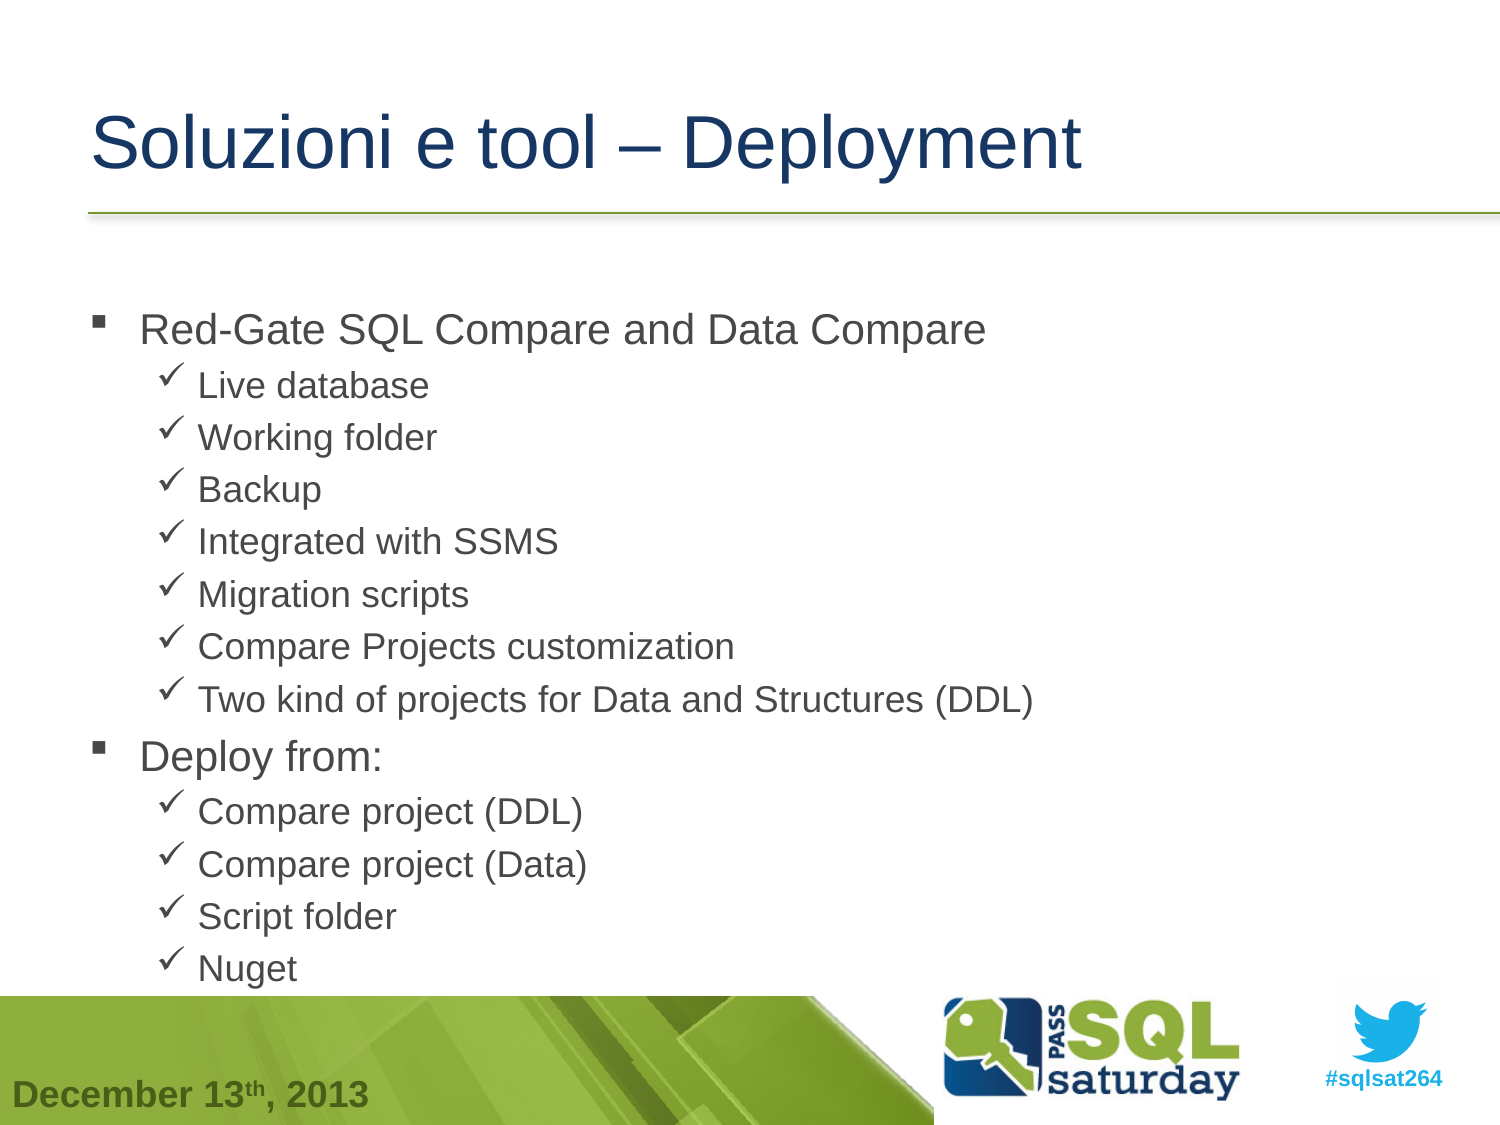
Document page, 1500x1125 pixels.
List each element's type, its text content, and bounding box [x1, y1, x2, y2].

title Soluzioni e tool – Deployment [75, 45, 1425, 233]
picture [0, 996, 1276, 1125]
picture [1336, 978, 1443, 1085]
picture [1354, 1076, 1359, 1084]
list Red-Gate SQL Compare and Data Compare Live database Working folder Backup Integrated with SSMS Migration scripts Compare Projects customization Two kind of projects for Data and Structures (DDL) Deploy from: Compare project (DDL) Compare project (Data) Script folder Nuget [74, 233, 1427, 1004]
